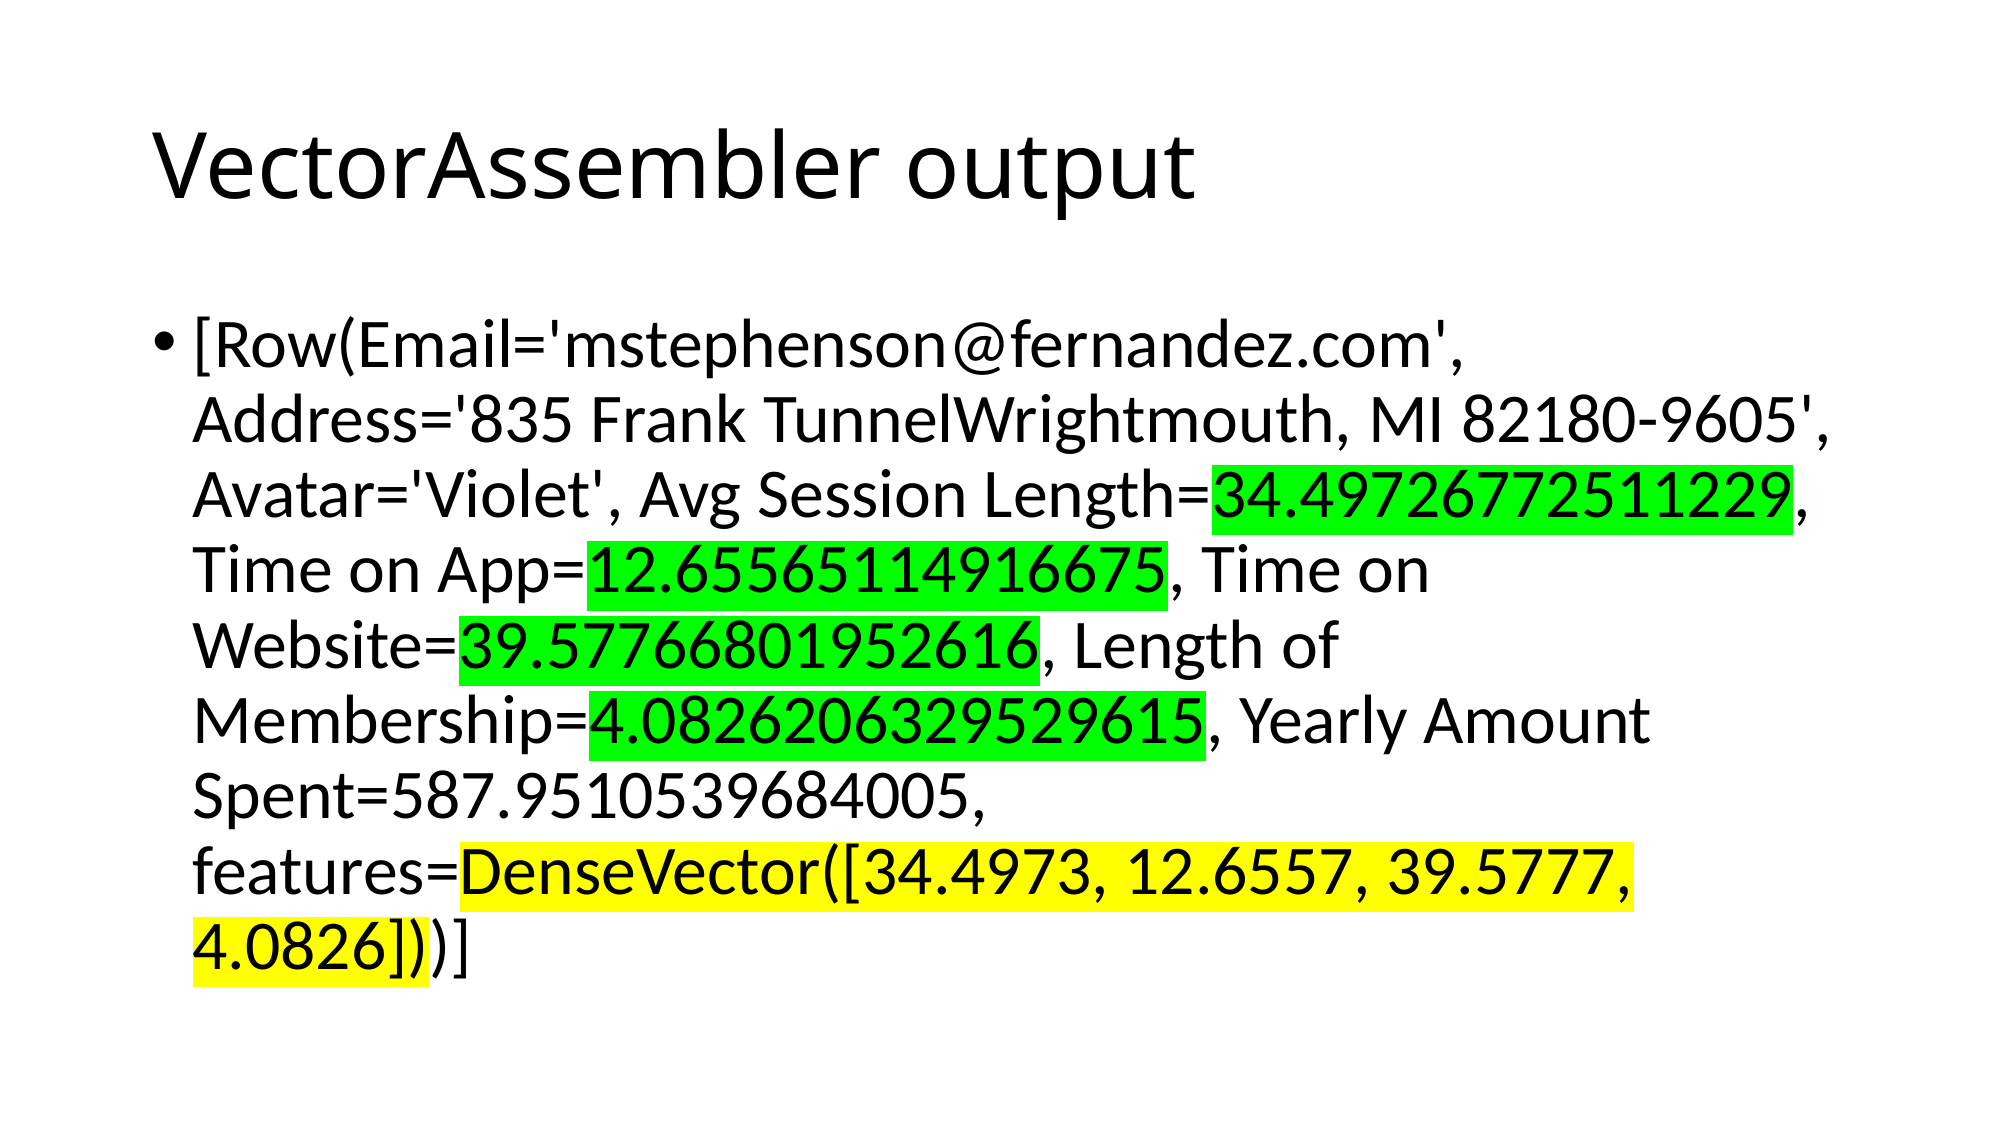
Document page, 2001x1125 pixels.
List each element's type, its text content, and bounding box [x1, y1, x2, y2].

list [Row(Email='mstephenson@fernandez.com', Address='835 Frank TunnelWrightmouth, MI 82180-9605', Avatar='Violet', Avg Session Length=34.49726772511229, Time on App=12.65565114916675, Time on Website=39.57766801952616, Length of Membership=4.0826206329529615, Yearly Amount Spent=587.9510539684005, features=DenseVector([34.4973, 12.6557, 39.5777, 4.0826]))] [137, 299, 1863, 1014]
title VectorAssembler output [137, 59, 1863, 278]
